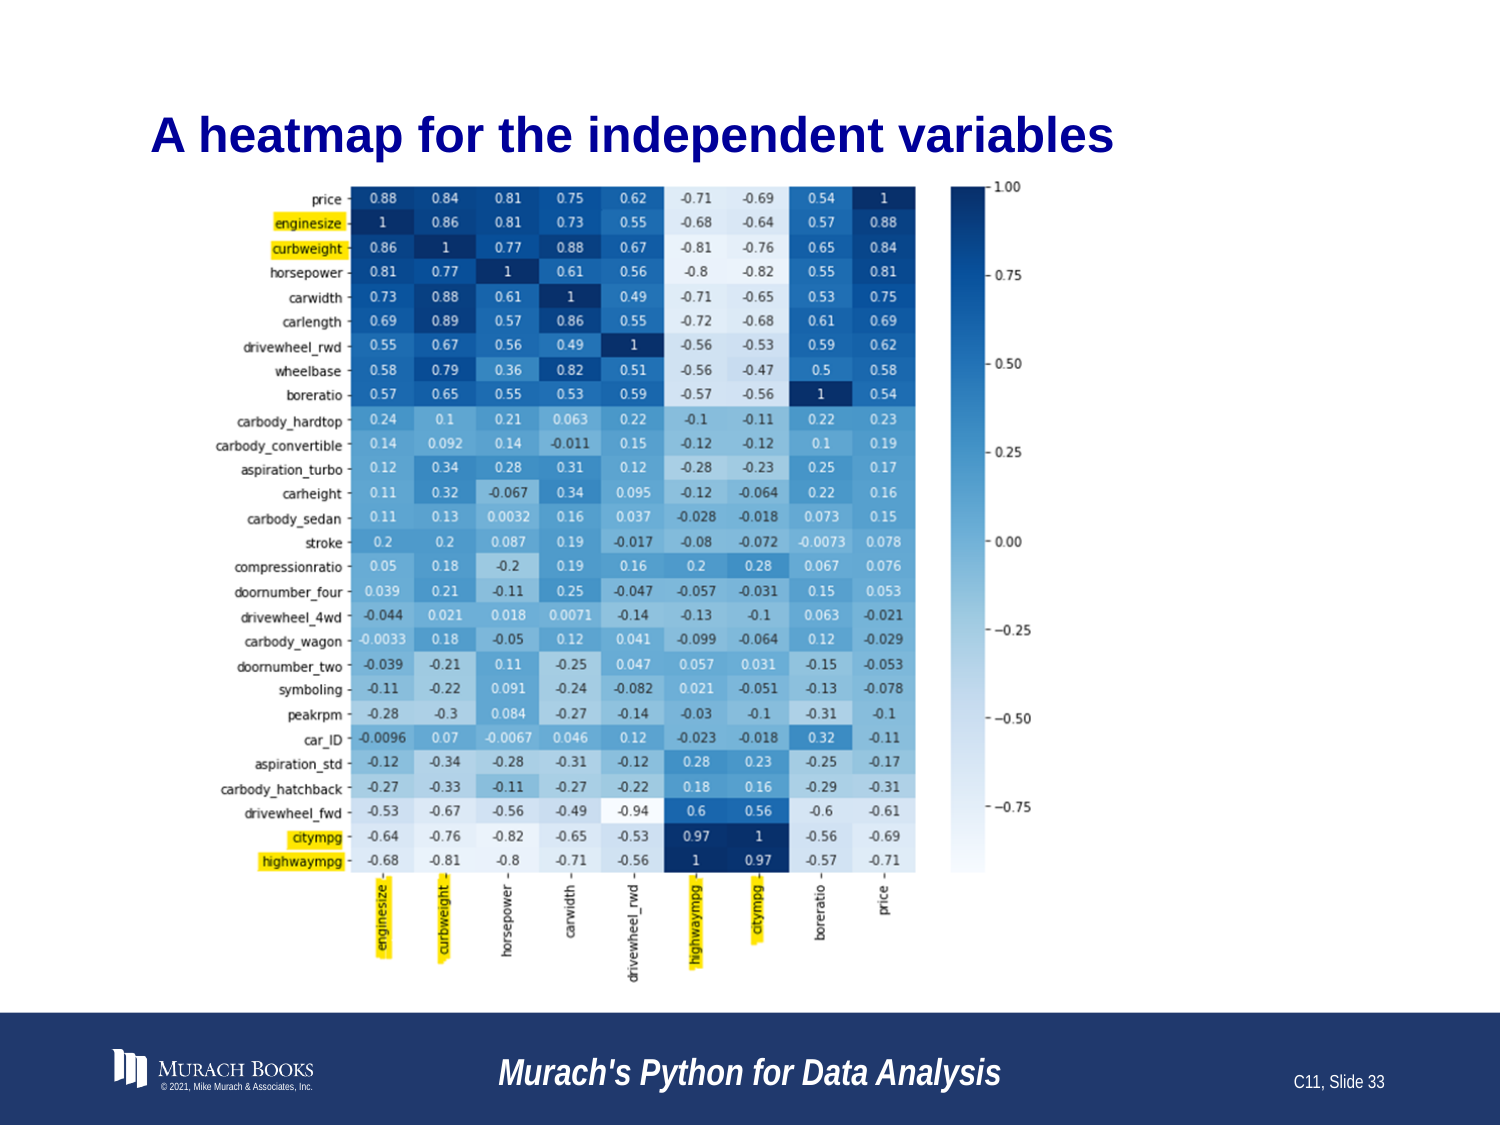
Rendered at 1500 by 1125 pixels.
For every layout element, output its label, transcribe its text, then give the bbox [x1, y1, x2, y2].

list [212, 174, 1038, 986]
slide_number Murach's Python for Data Analysis [463, 1025, 1050, 1100]
slide_number C11, Slide 33 [1087, 1025, 1400, 1100]
title A heatmap for the independent variables [150, 102, 1350, 164]
footer © 2021, Mike Murach & Associates, Inc. [12, 1025, 463, 1100]
